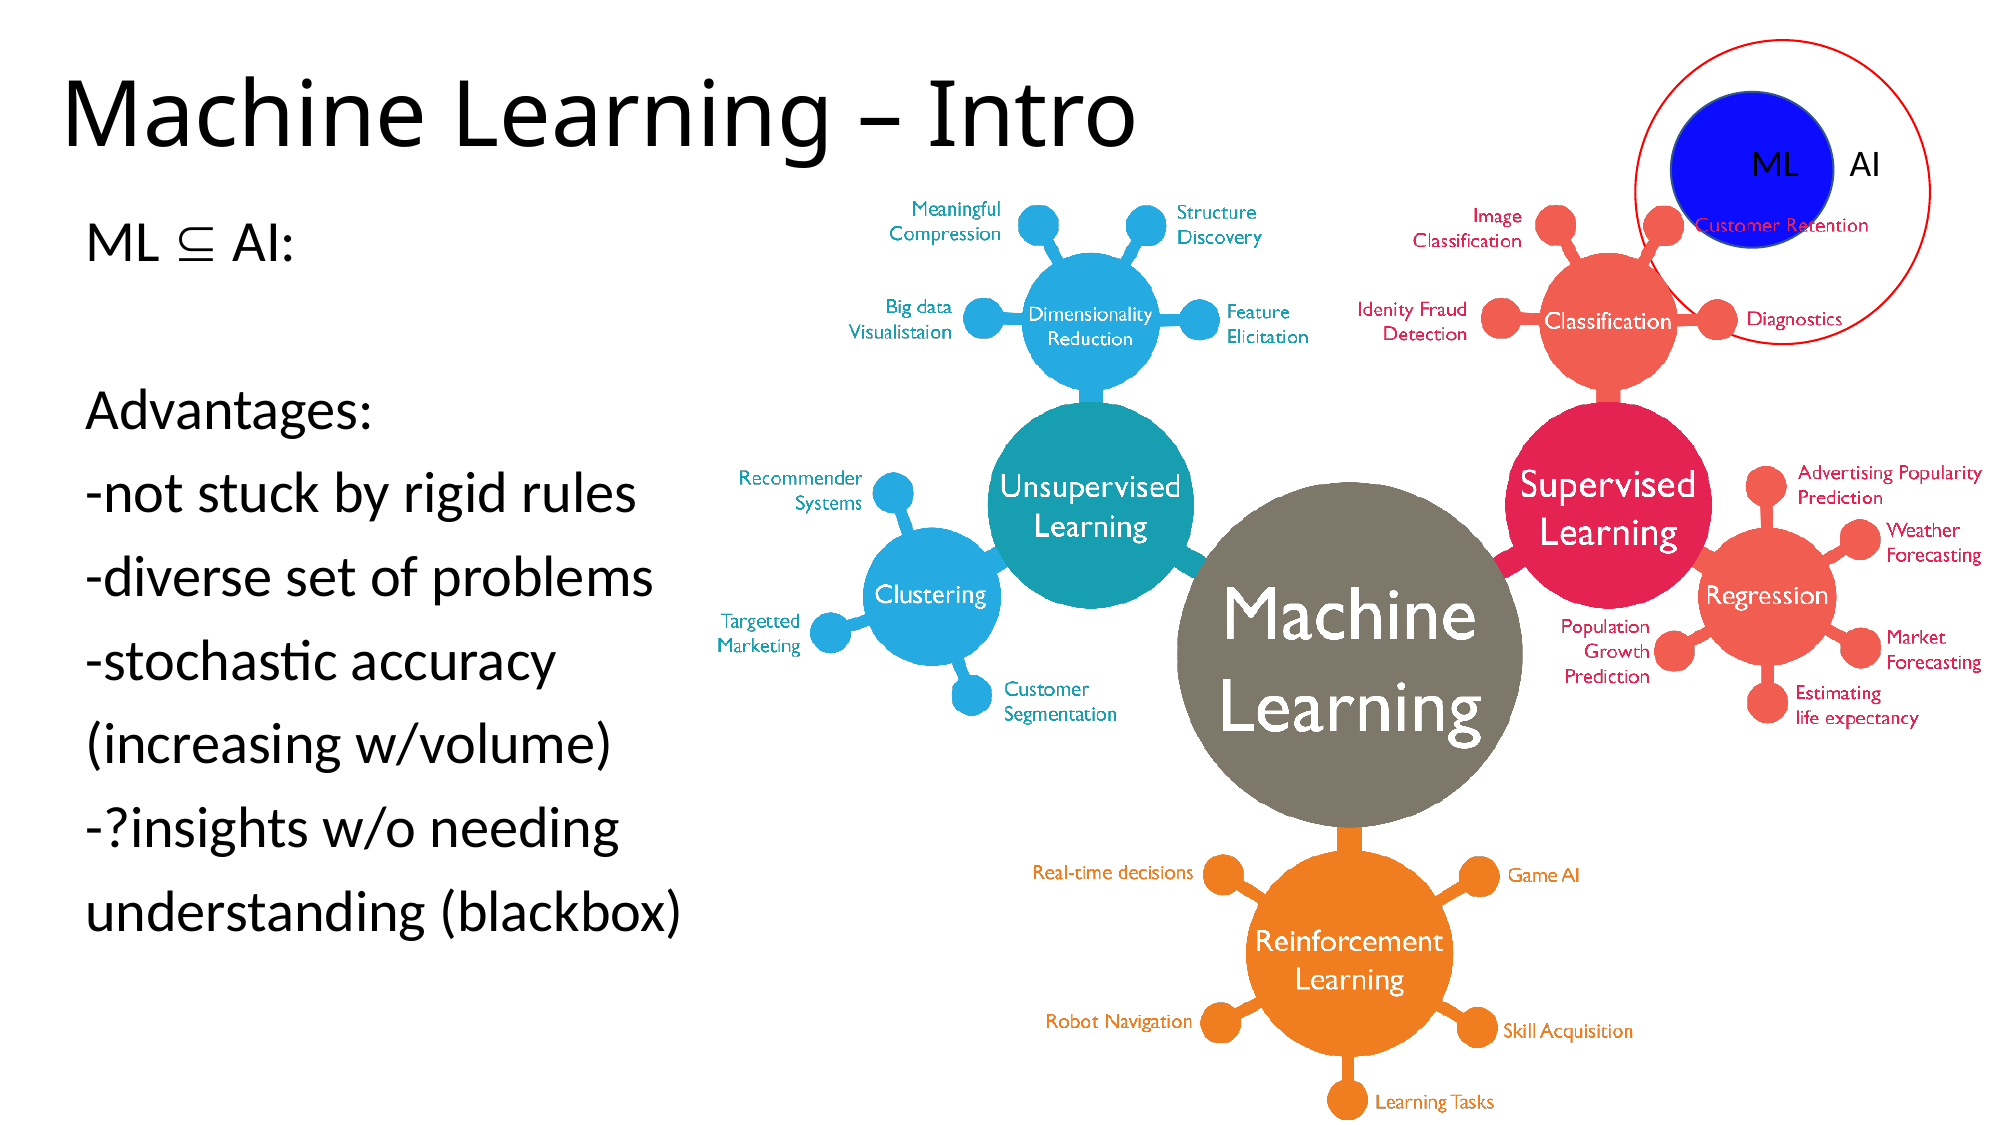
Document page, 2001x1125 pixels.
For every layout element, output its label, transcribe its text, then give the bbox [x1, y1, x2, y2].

picture [700, 192, 2000, 1122]
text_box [1635, 40, 1930, 192]
title Machine Learning – Intro [45, 8, 1771, 226]
list ML  AI: Advantages: -not stuck by rigid rules -diverse set of problems -stochastic accuracy (increasing w/volume) -?insights w/o needing understanding (blackbox) [70, 204, 700, 1030]
